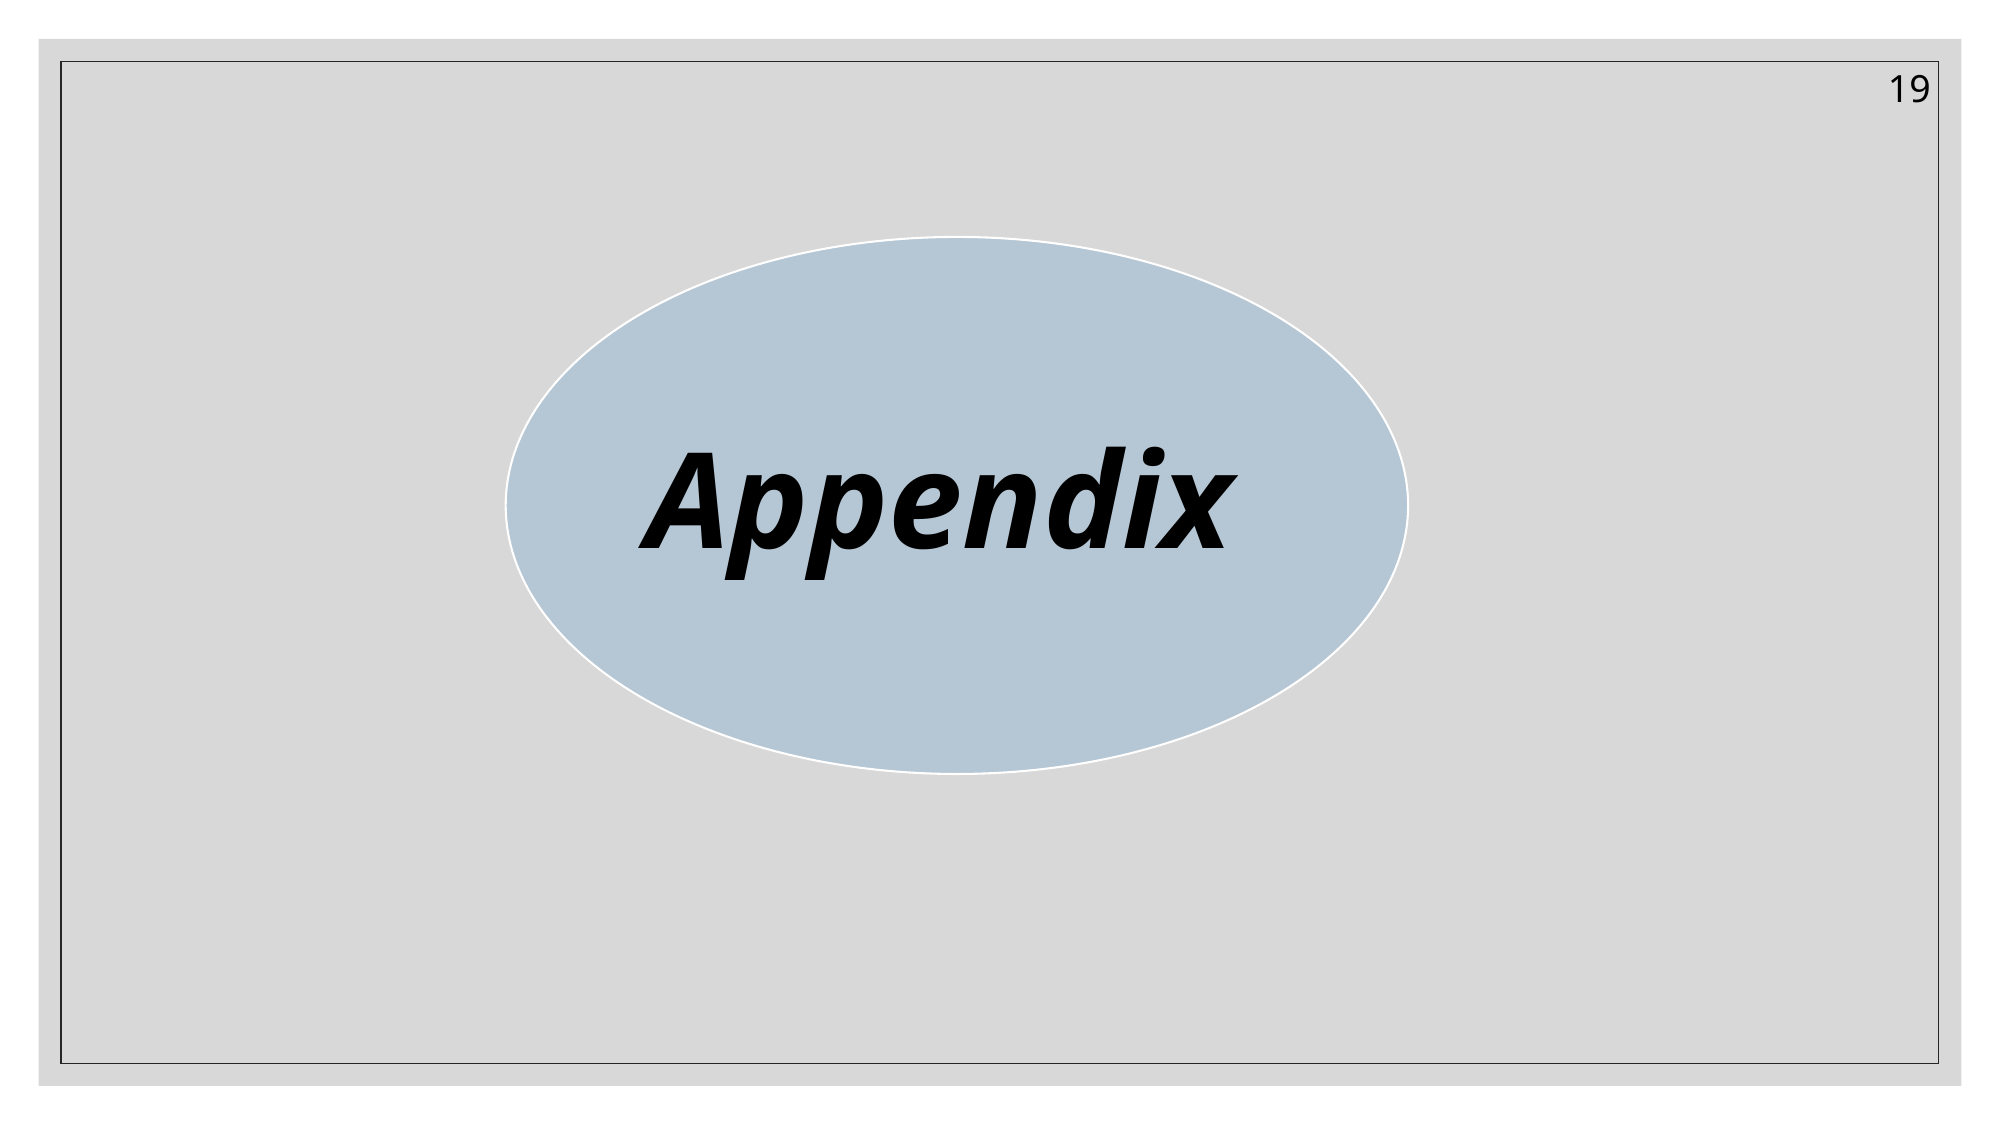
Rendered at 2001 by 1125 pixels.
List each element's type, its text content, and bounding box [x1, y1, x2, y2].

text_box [387, 236, 1527, 774]
text_box 19 [1873, 57, 2000, 118]
